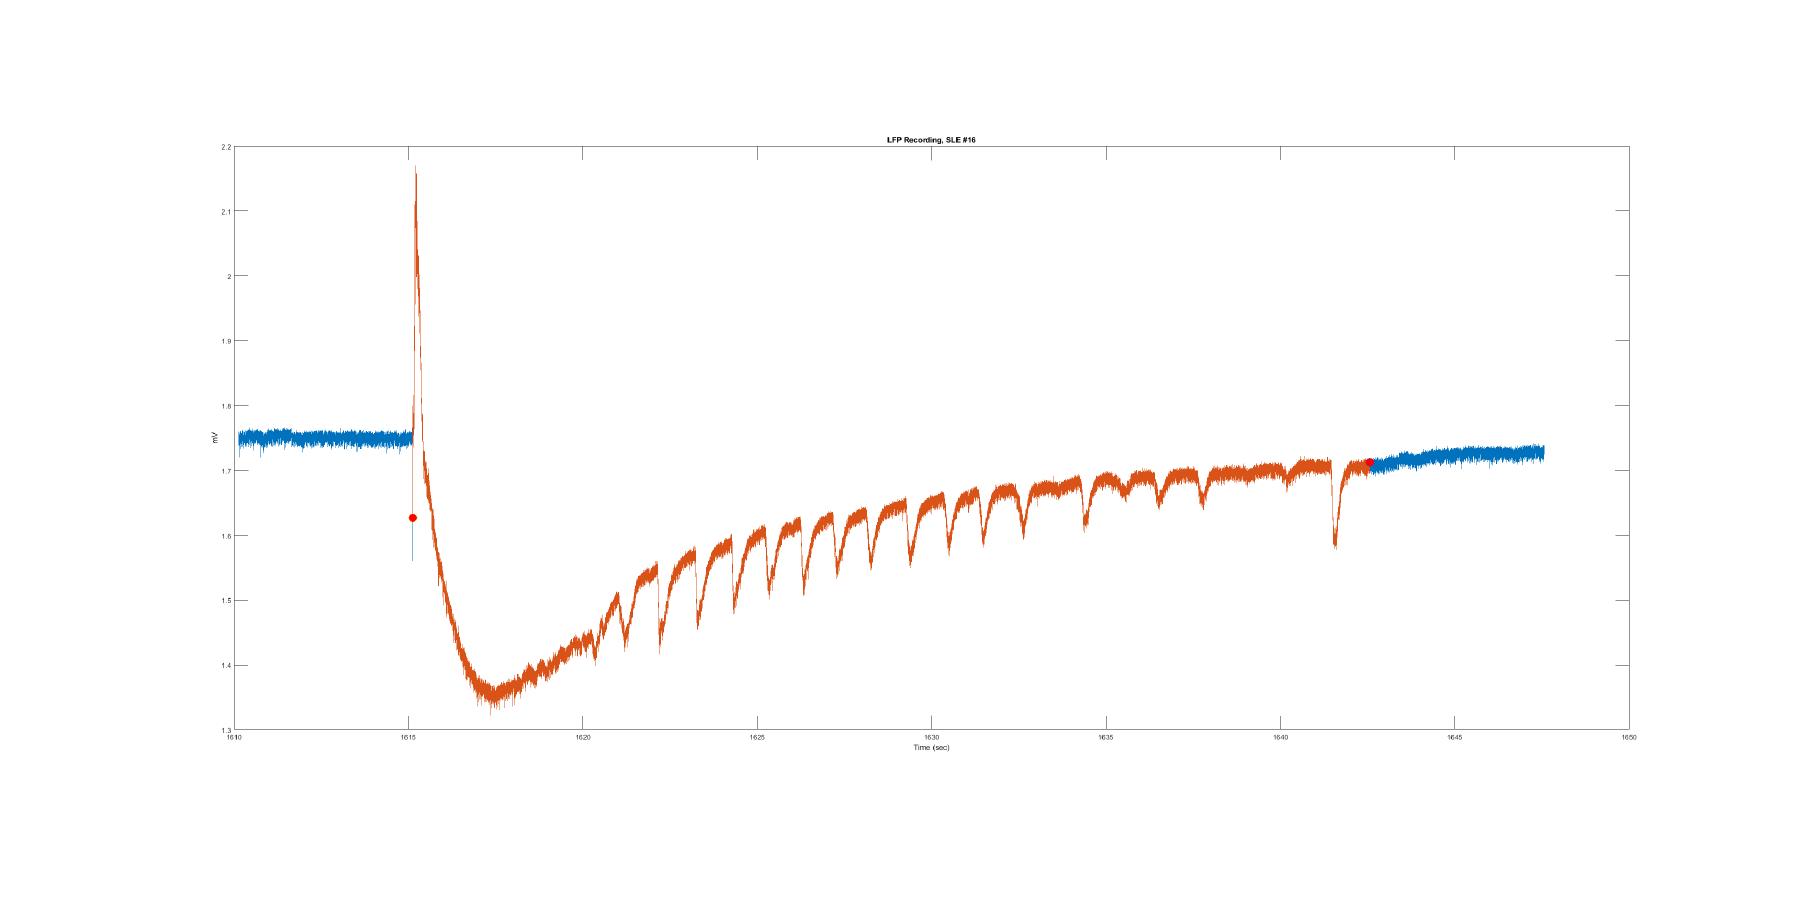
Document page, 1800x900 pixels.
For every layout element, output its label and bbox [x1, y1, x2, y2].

picture [0, 92, 1800, 808]
